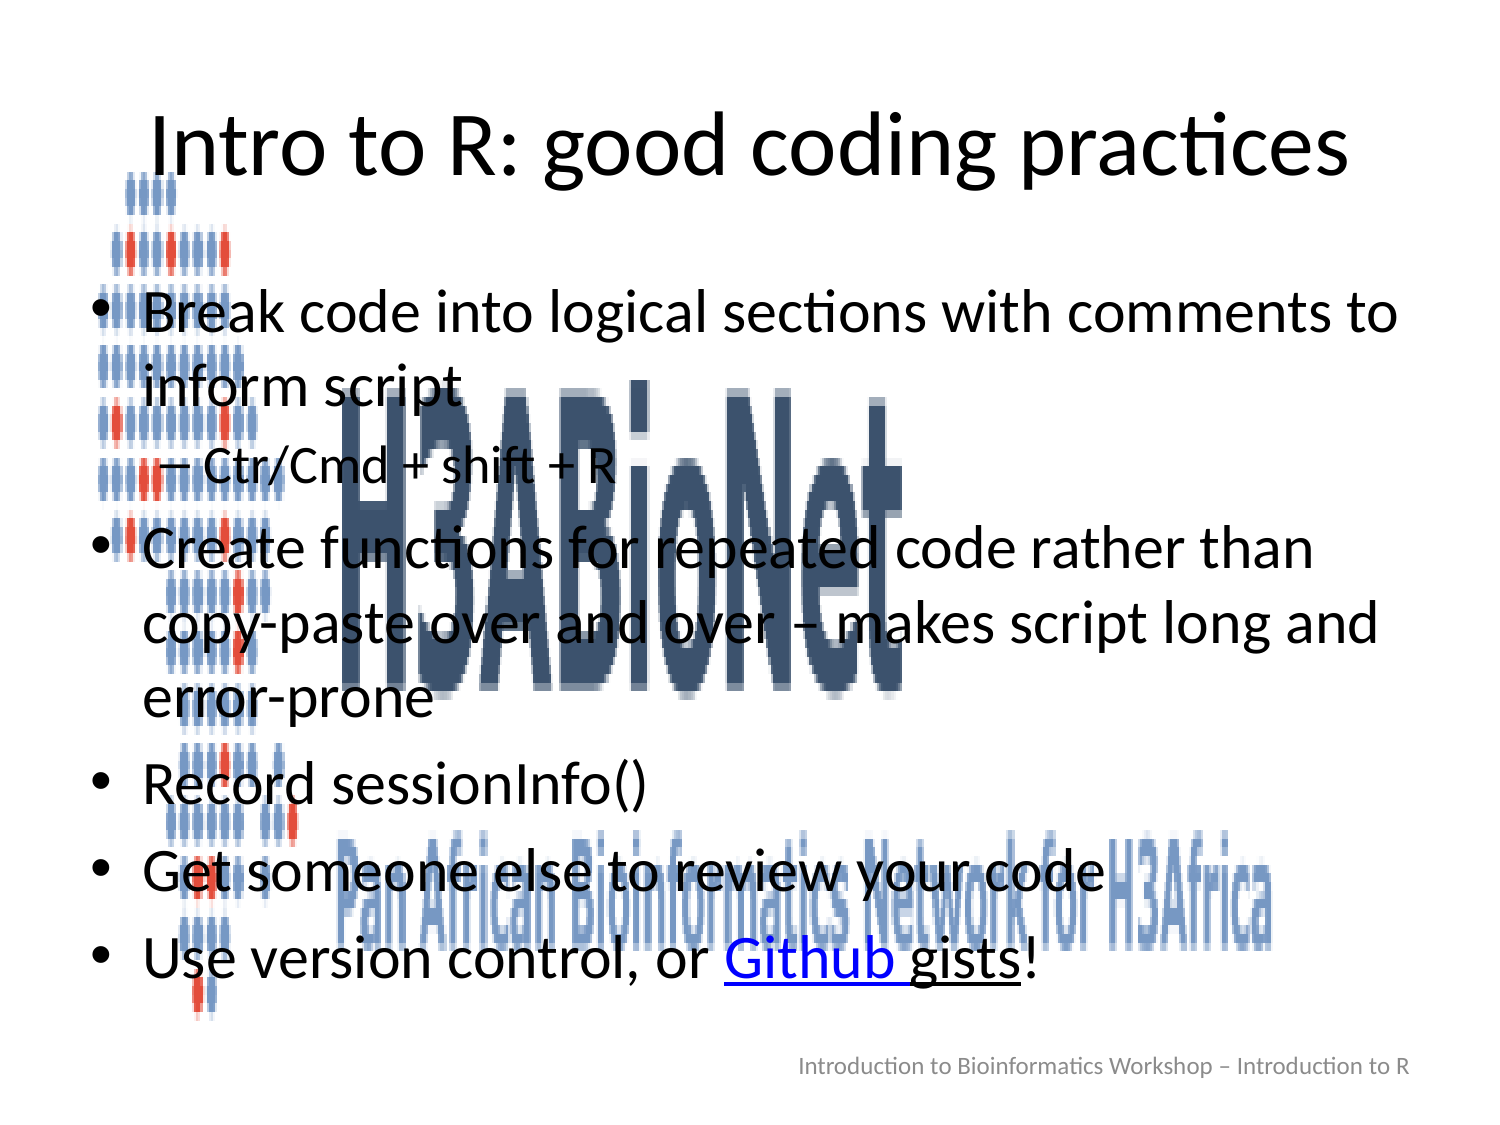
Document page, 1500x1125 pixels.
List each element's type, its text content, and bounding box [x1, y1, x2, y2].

footer Introduction to Bioinformatics Workshop – Introduction to R [655, 1035, 1426, 1095]
list Break code into logical sections with comments to inform script Ctr/Cmd + shift + R Create functions for repeated code rather than copy-paste over and over – makes script long and error-prone Record sessionInfo() Get someone else to review your code Use version control, or Github gists! [75, 262, 1425, 1005]
title Intro to R: good coding practices [75, 45, 1425, 233]
